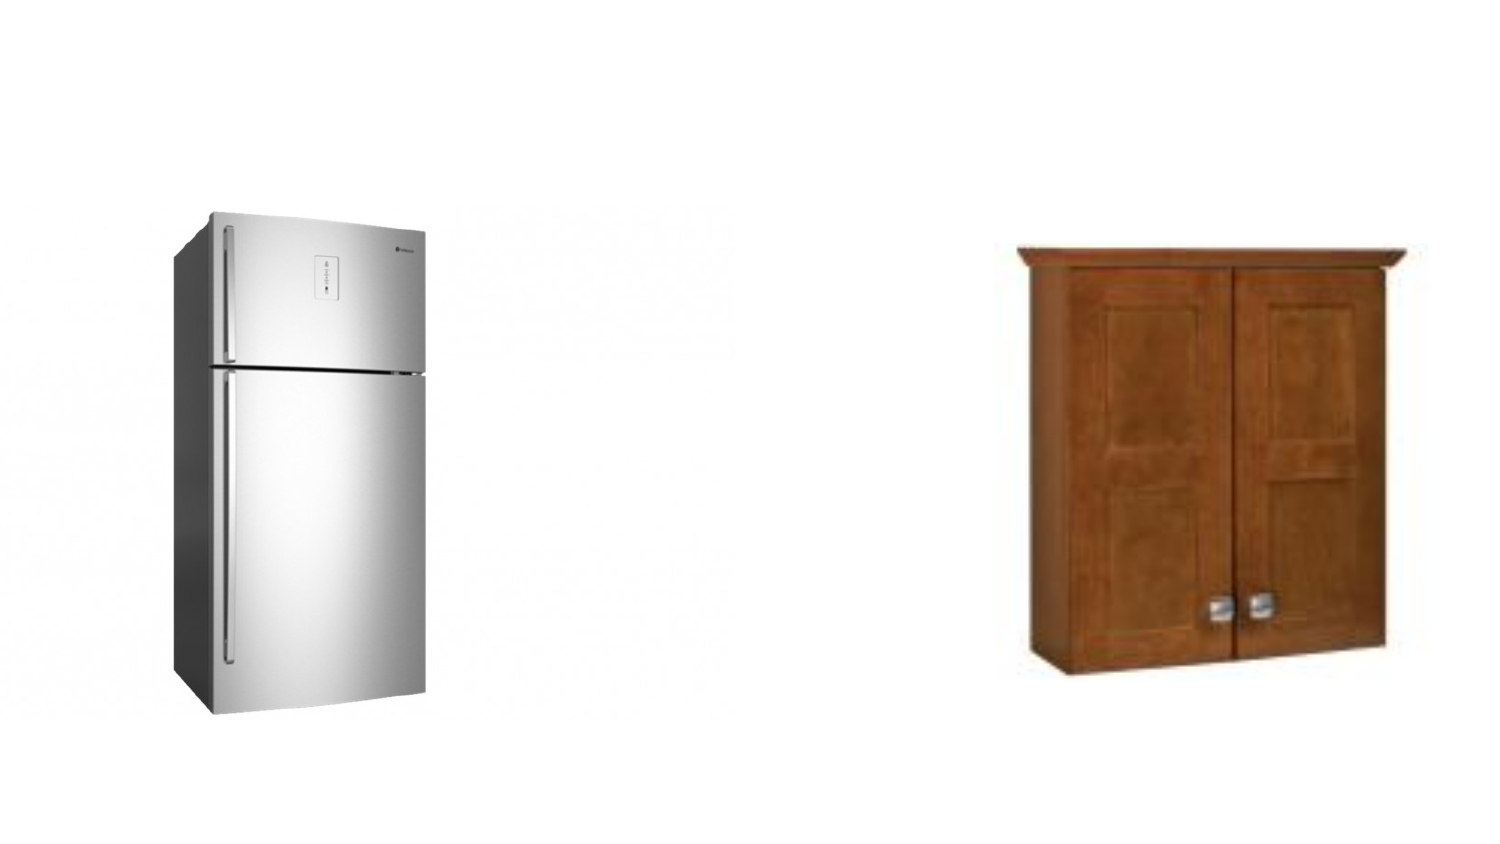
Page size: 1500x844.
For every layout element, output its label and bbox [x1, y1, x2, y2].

picture [0, 203, 735, 722]
picture [994, 243, 1432, 682]
